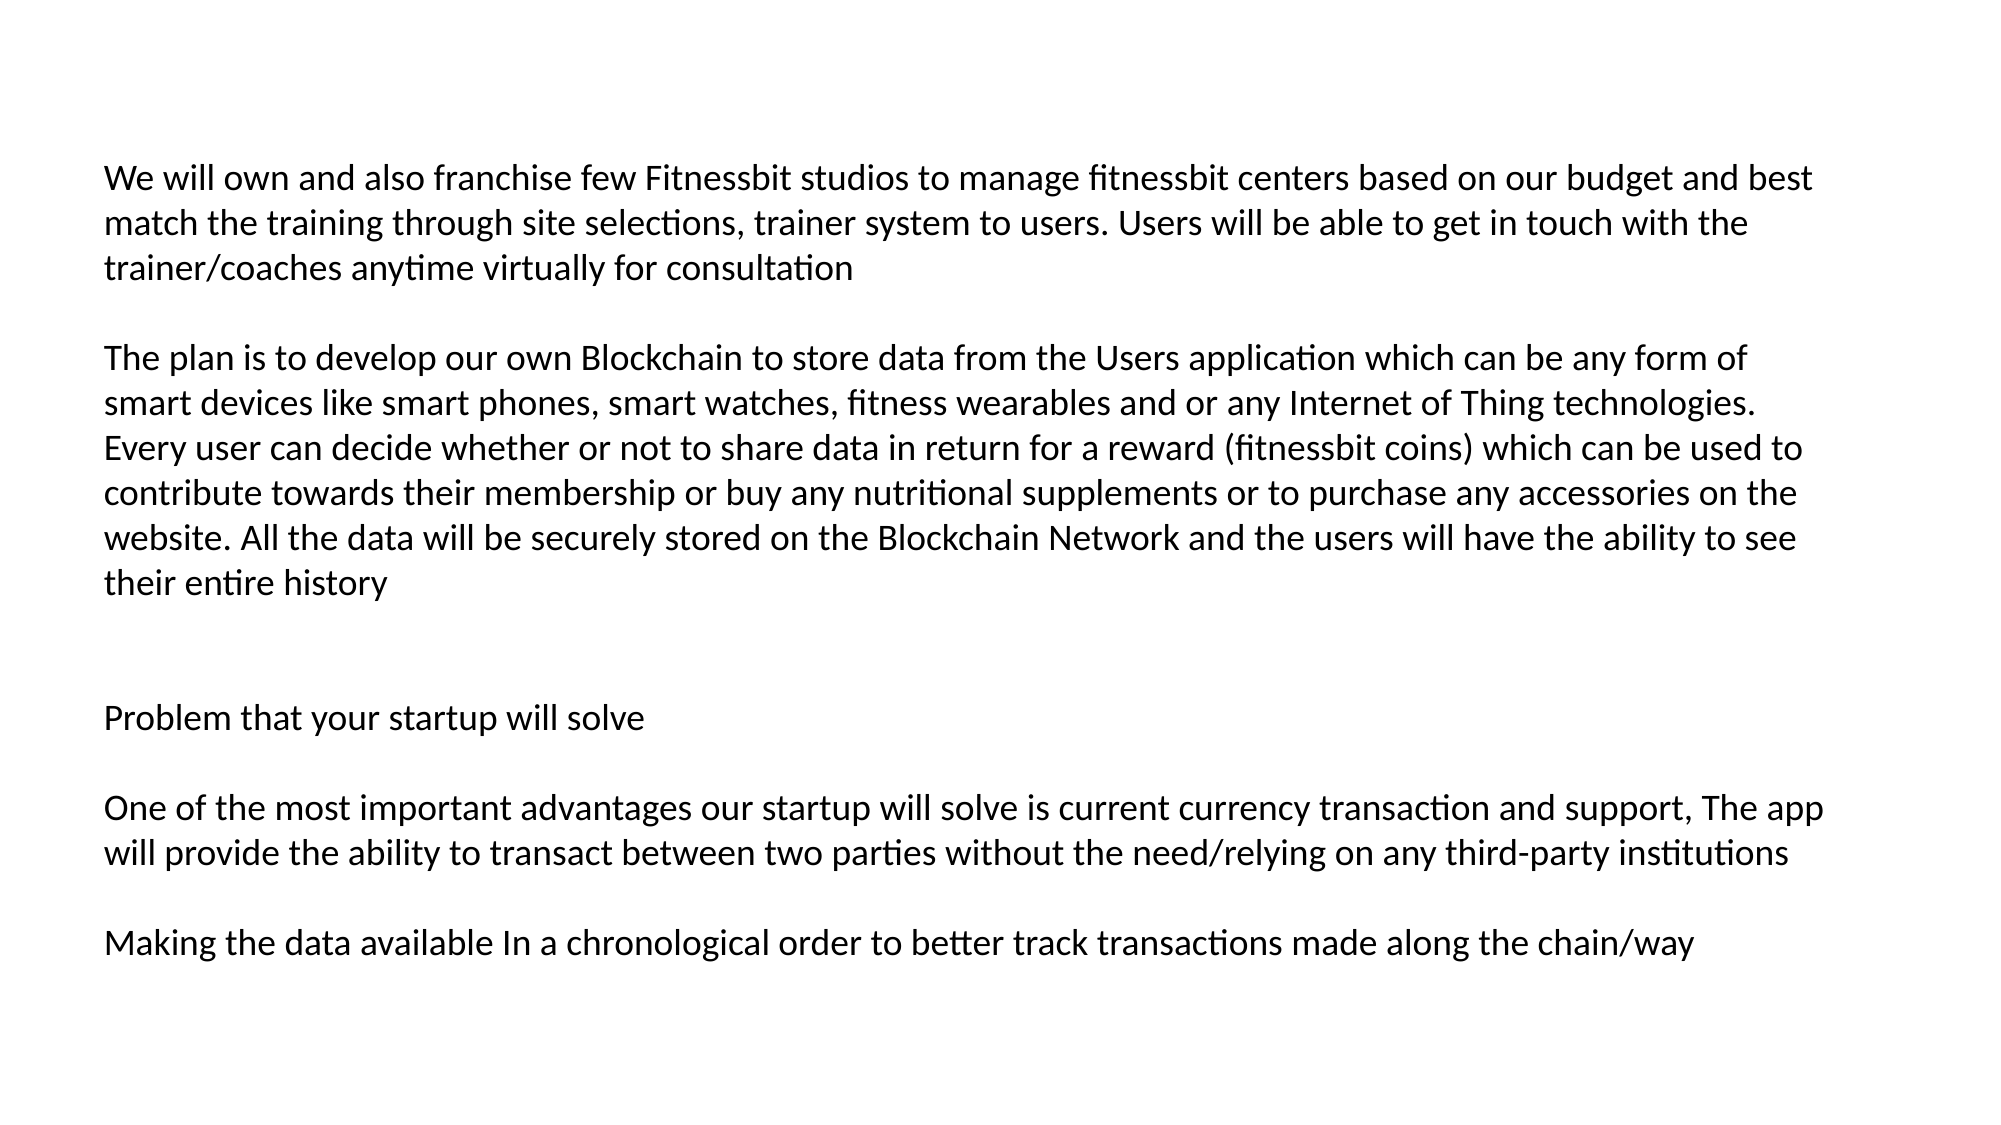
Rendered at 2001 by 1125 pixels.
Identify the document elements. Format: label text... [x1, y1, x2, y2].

text_box We will own and also franchise few Fitnessbit studios to manage fitnessbit centers based on our budget and best match the training through site selections, trainer system to users. Users will be able to get in touch with the trainer/coaches anytime virtually for consultation The plan is to develop our own Blockchain to store data from the Users application which can be any form of smart devices like smart phones, smart watches, fitness wearables and or any Internet of Thing technologies. Every user can decide whether or not to share data in return for a reward (fitnessbit coins) which can be used to contribute towards their membership or buy any nutritional supplements or to purchase any accessories on the website. All the data will be securely stored on the Blockchain Network and the users will have the ability to see their entire history Problem that your startup will solve One of the most important advantages our startup will solve is current currency transaction and support, The app will provide the ability to transact between two parties without the need/relying on any third-party institutions Making the data available In a chronological order to better track transactions made along the chain/way [88, 145, 1857, 971]
